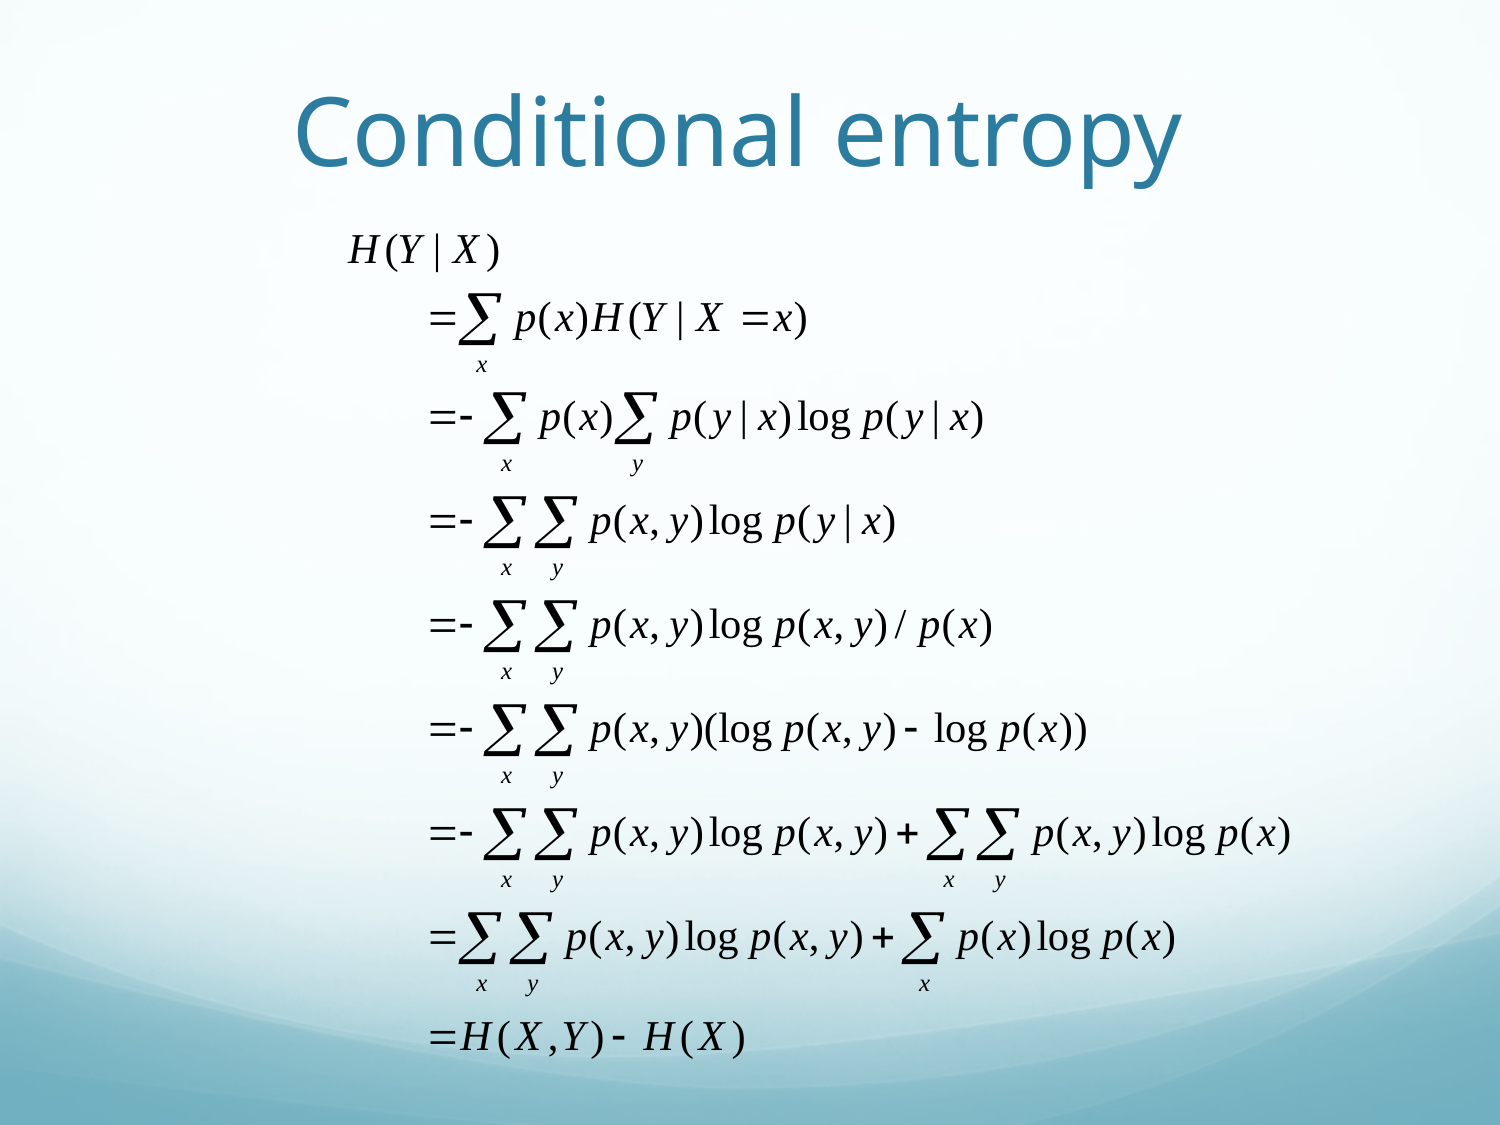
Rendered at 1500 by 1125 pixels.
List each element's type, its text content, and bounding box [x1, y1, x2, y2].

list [249, 224, 1301, 1071]
title Conditional entropy [62, 5, 1413, 193]
